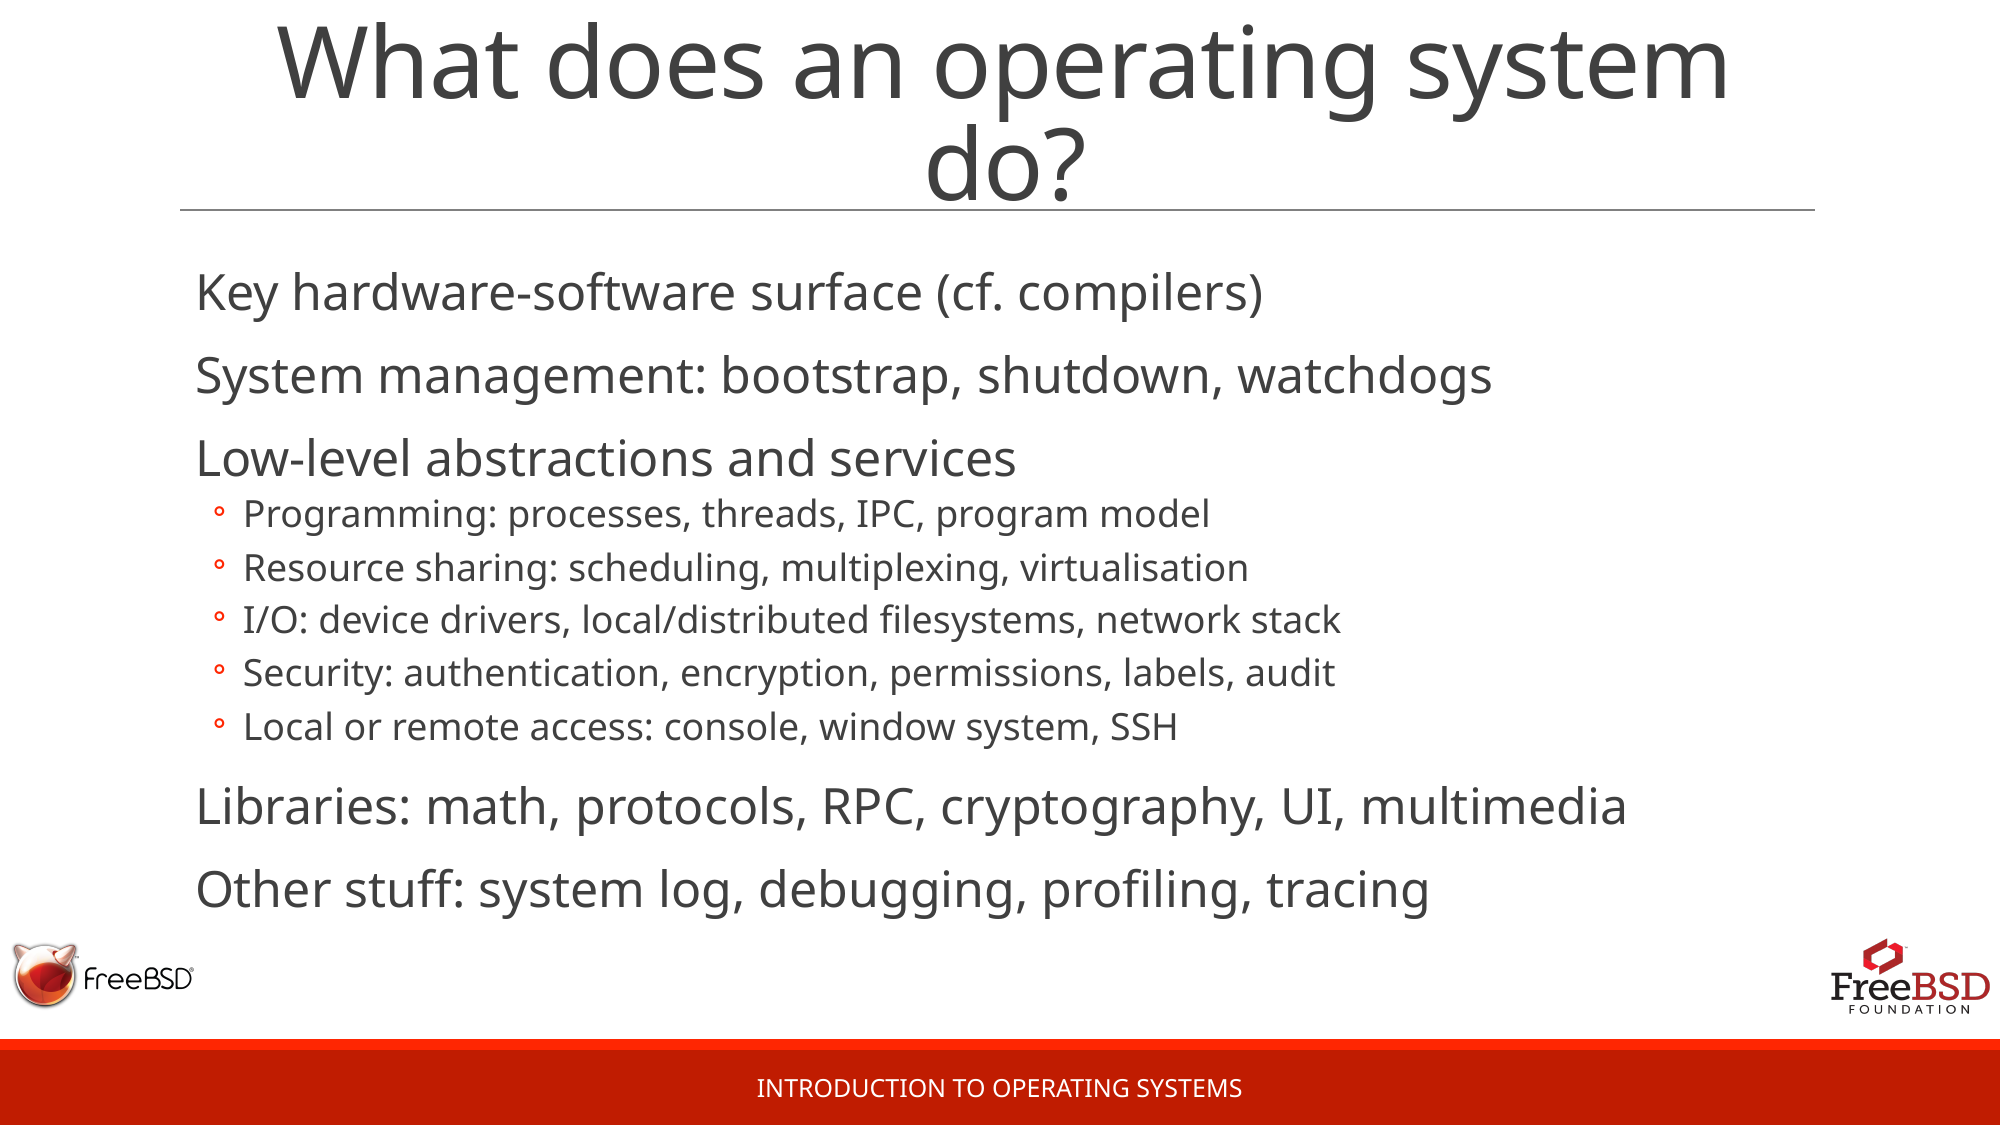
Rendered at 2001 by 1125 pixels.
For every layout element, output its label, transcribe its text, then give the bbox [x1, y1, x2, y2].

list Key hardware-software surface (cf. compilers) System management: bootstrap, shutdown, watchdogs Low-level abstractions and services Programming: processes, threads, IPC, program model Resource sharing: scheduling, multiplexing, virtualisation I/O: device drivers, local/distributed filesystems, network stack Security: authentication, encryption, permissions, labels, audit Local or remote access: console, window system, SSH Libraries: math, protocols, RPC, cryptography, UI, multimedia Other stuff: system log, debugging, profiling, tracing [180, 259, 1830, 963]
footer Introduction to Operating Systems [604, 1059, 1396, 1120]
title What does an operating system do? [180, 47, 1830, 191]
picture [0, 931, 194, 1021]
